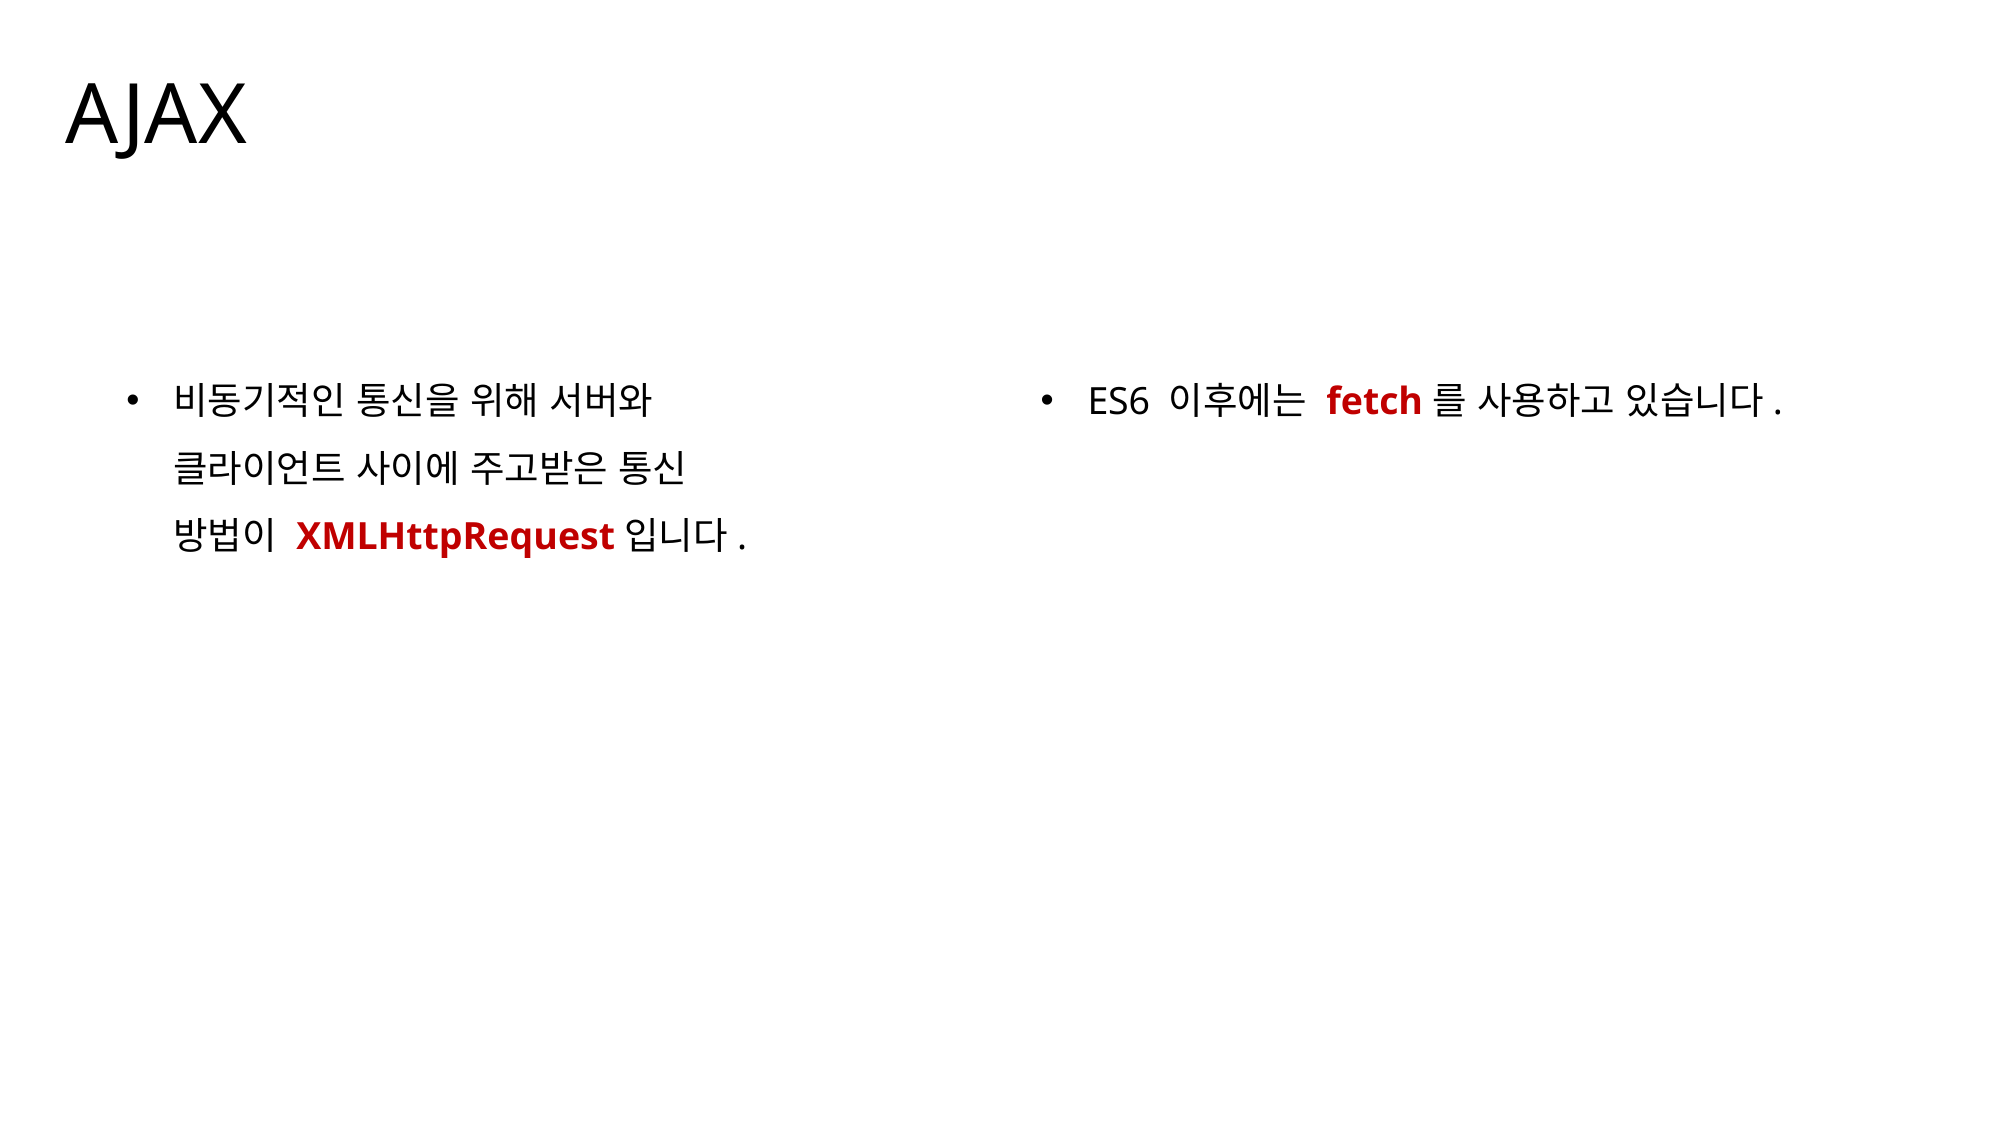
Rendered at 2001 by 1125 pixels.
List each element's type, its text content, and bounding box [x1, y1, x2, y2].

text_box ES6 이후에는 fetch를 사용하고 있습니다. [1025, 347, 1867, 430]
text_box 비동기적인 통신을 위해 서버와 클라이언트 사이에 주고받은 통신 방법이 XMLHttpRequest입니다. [111, 347, 817, 565]
text_box AJAX [50, 52, 1397, 168]
